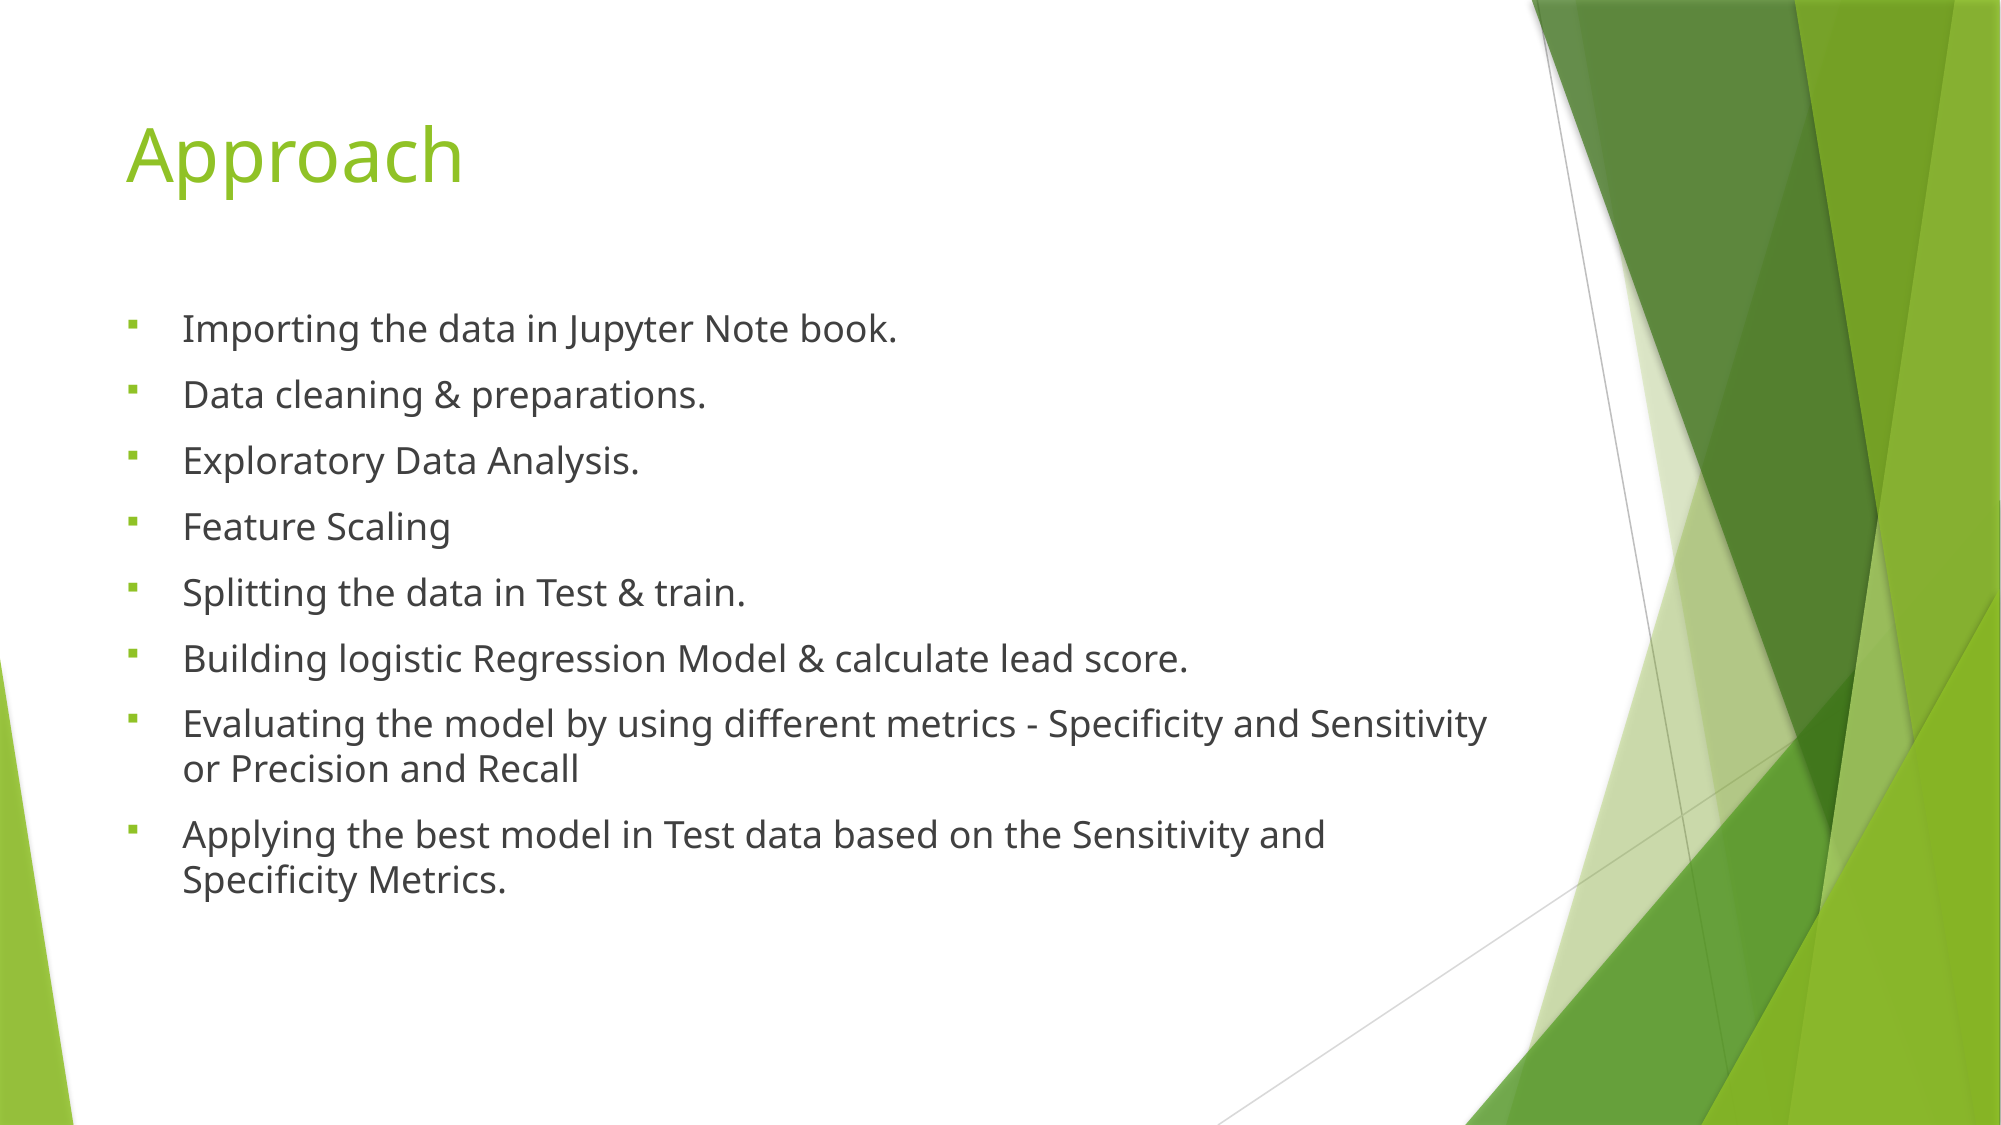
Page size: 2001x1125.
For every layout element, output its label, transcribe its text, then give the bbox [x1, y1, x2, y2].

title Approach [111, 99, 1522, 297]
list Importing the data in Jupyter Note book. Data cleaning & preparations. Exploratory Data Analysis. Feature Scaling Splitting the data in Test & train. Building logistic Regression Model & calculate lead score. Evaluating the model by using different metrics - Specificity and Sensitivity or Precision and Recall Applying the best model in Test data based on the Sensitivity and Specificity Metrics. [111, 297, 1522, 935]
